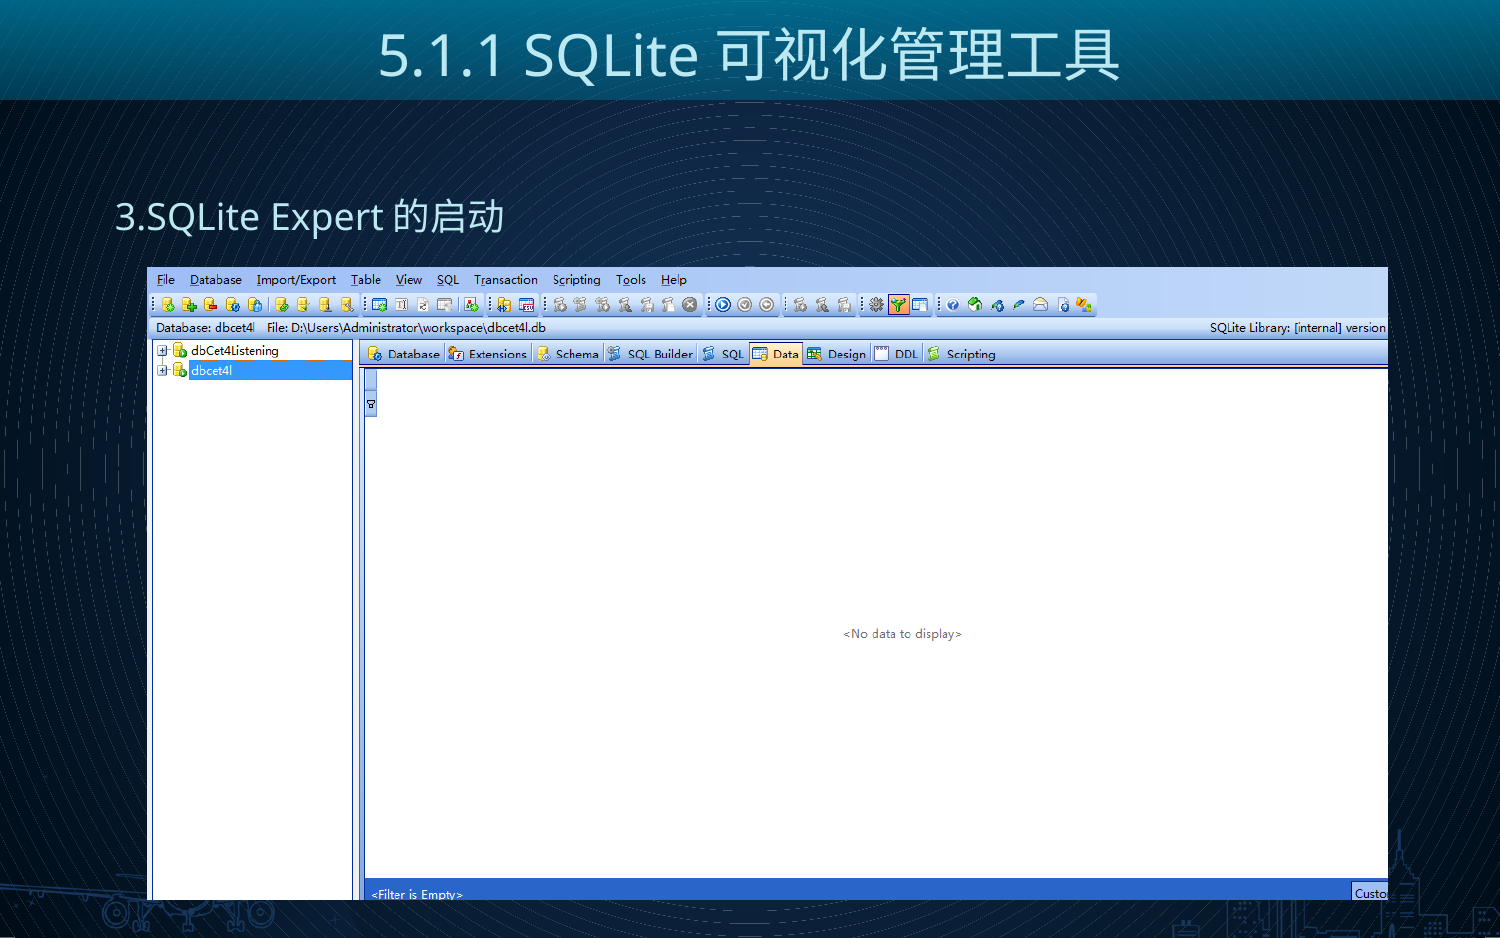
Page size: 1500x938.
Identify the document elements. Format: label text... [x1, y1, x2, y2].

picture [0, 267, 1500, 938]
text_box 3.SQLite Expert的启动 [100, 185, 1365, 245]
text_box 5.1.1 SQLite可视化管理工具 [0, 0, 1500, 95]
